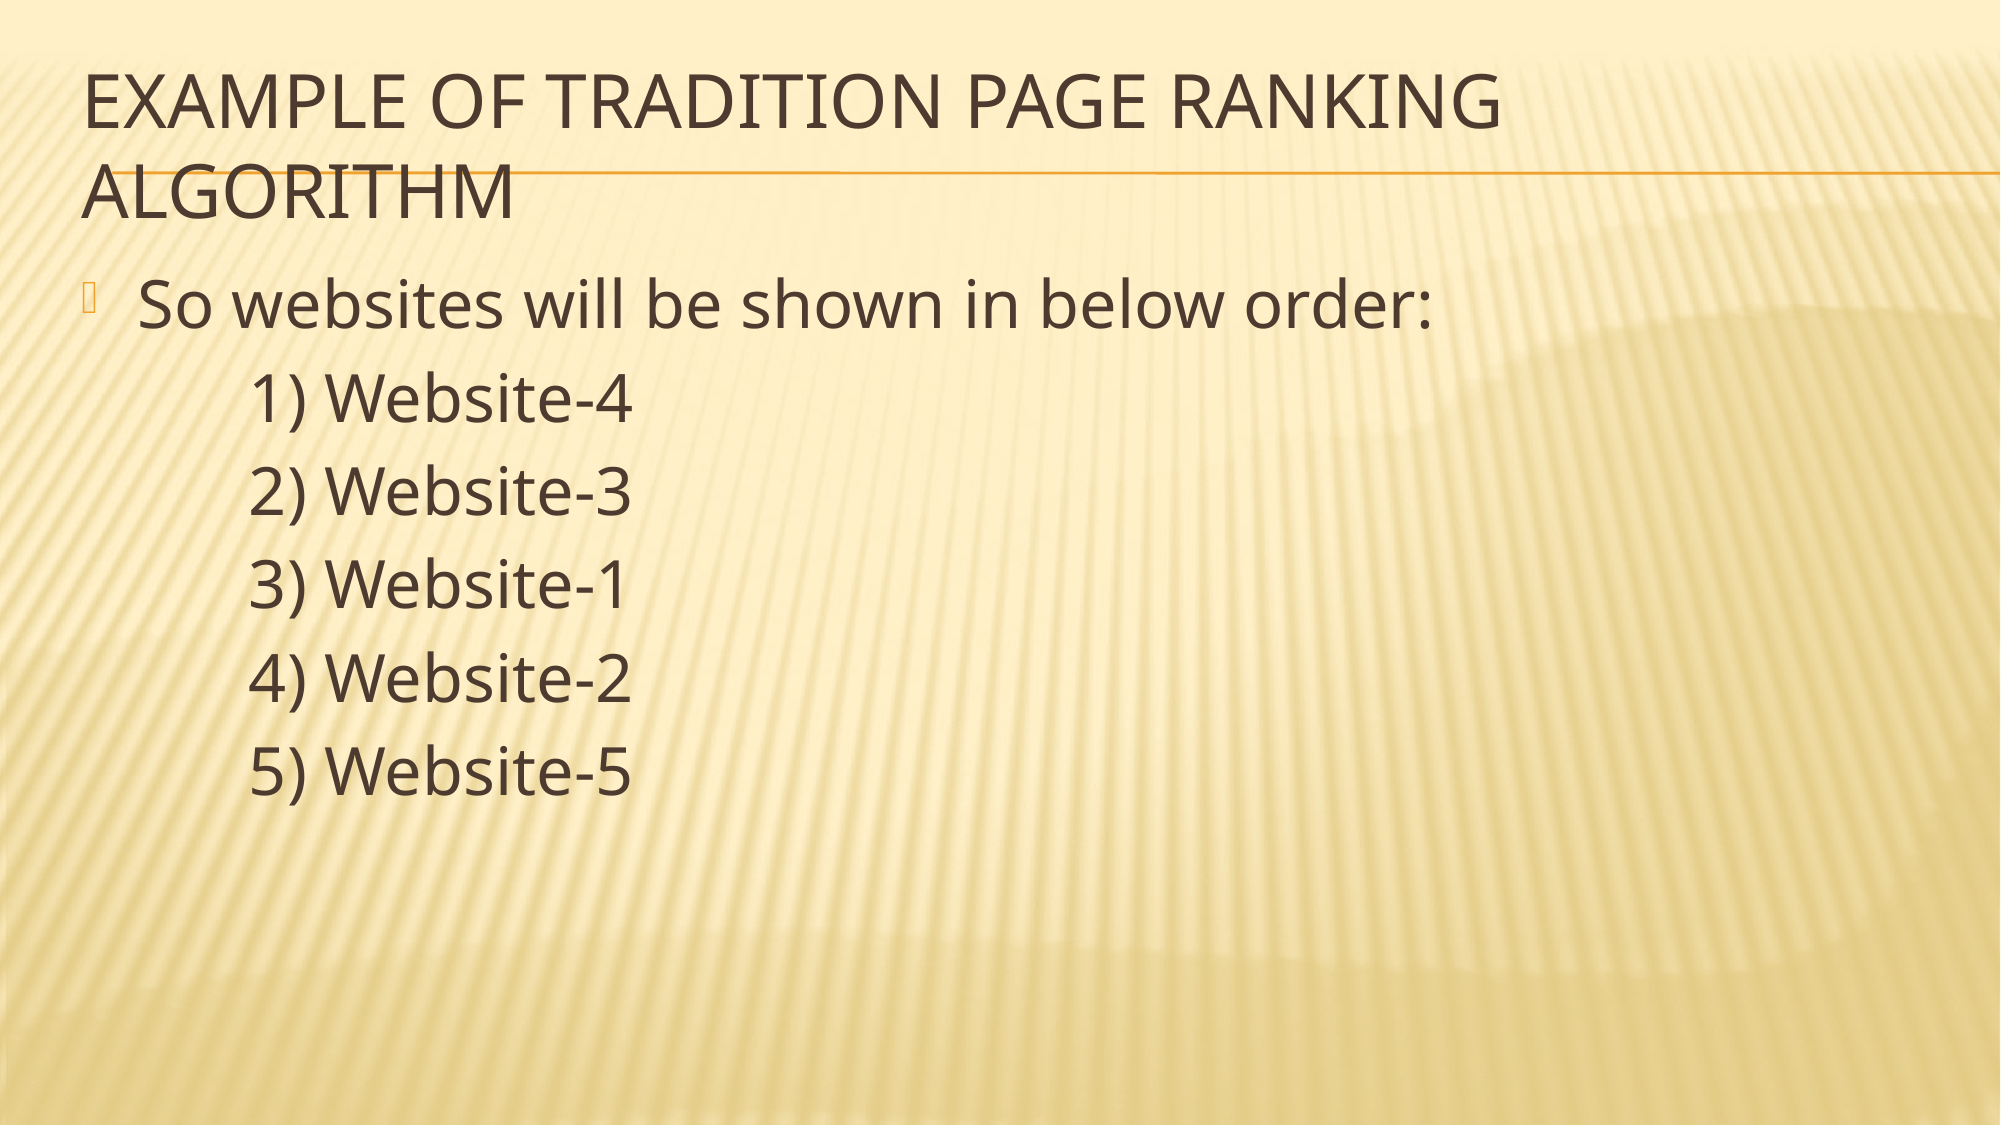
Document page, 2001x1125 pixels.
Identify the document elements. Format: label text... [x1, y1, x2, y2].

list So websites will be shown in below order: 1) Website-4 2) Website-3 3) Website-1 4) Website-2 5) Website-5 [66, 254, 1967, 998]
title Example OF Tradition Page Ranking Algorithm [66, 75, 1967, 213]
